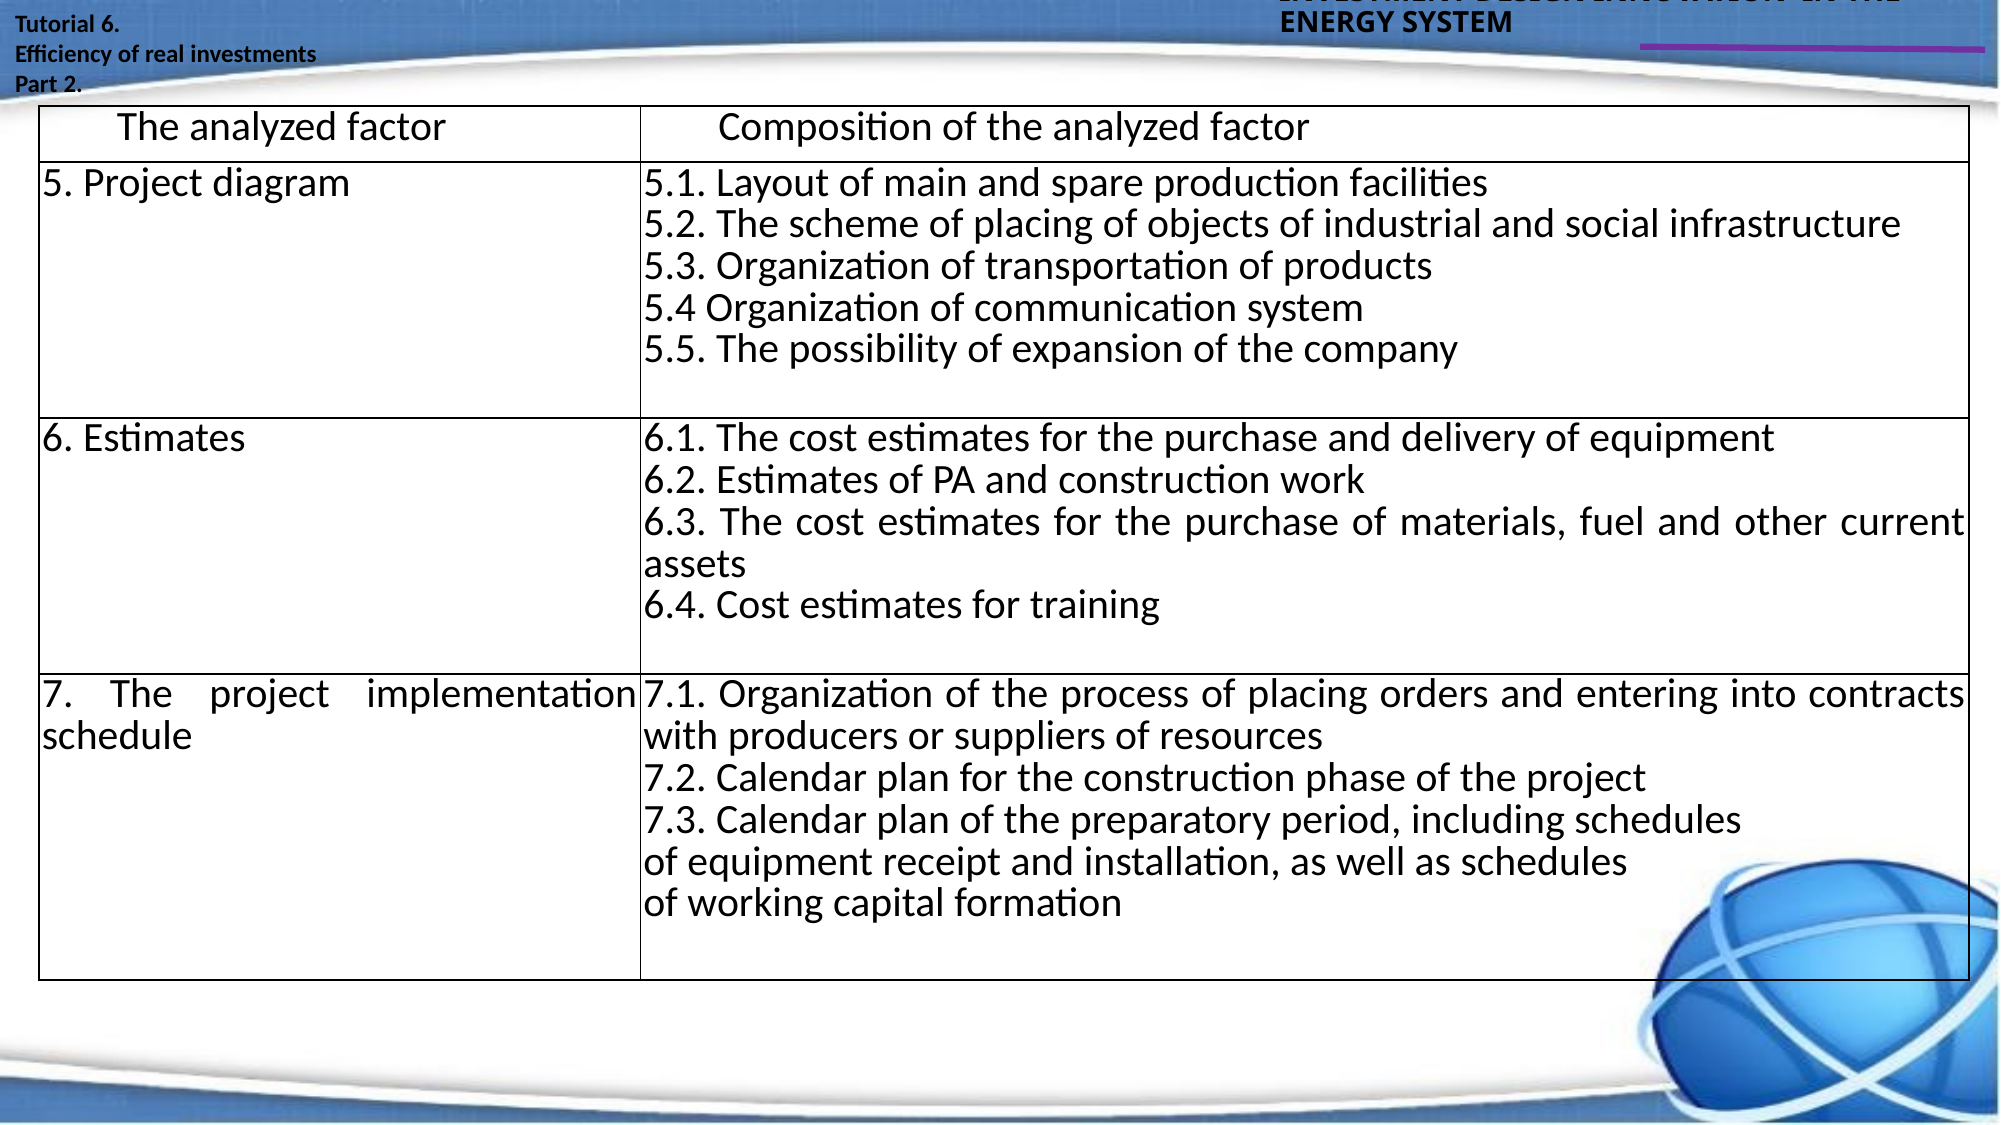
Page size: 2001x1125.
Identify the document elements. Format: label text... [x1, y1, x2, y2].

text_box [1640, 46, 1986, 50]
picture [0, 0, 2001, 1125]
table_cell 7.1. Organization of the process of placing orders and entering into contracts with producers or suppliers of resources 7.2. Calendar plan for the construction phase of the project 7.3. Calendar plan of the preparatory period, including schedules of equipment receipt and installation, as well as schedules of working capital formation [641, 675, 1968, 979]
table_cell 5. Project diagram [40, 163, 640, 417]
table_cell 7. The project implementation schedule [40, 675, 640, 979]
table_cell 5.1. Layout of main and spare production facilities 5.2. The scheme of placing of objects of industrial and social infrastructure 5.3. Organization of transportation of products 5.4 Organization of communication system 5.5. The possibility of expansion of the company [641, 163, 1968, 417]
table_cell 6.1. The cost estimates for the purchase and delivery of equipment 6.2. Estimates of PA and construction work 6.3. The cost estimates for the purchase of materials, fuel and other current assets 6.4. Cost estimates for training [641, 419, 1968, 673]
table_header Composition of the analyzed factor [641, 107, 1968, 161]
text_box Tutorial 6. Efficiency of real investments Part 2. [0, 0, 343, 105]
text_box INVESTMENT DESIGN INNOVATION IN THE ENERGY SYSTEM [1264, 0, 2000, 47]
table_header The analyzed factor [40, 107, 640, 161]
table_cell 6. Estimates [40, 419, 640, 673]
